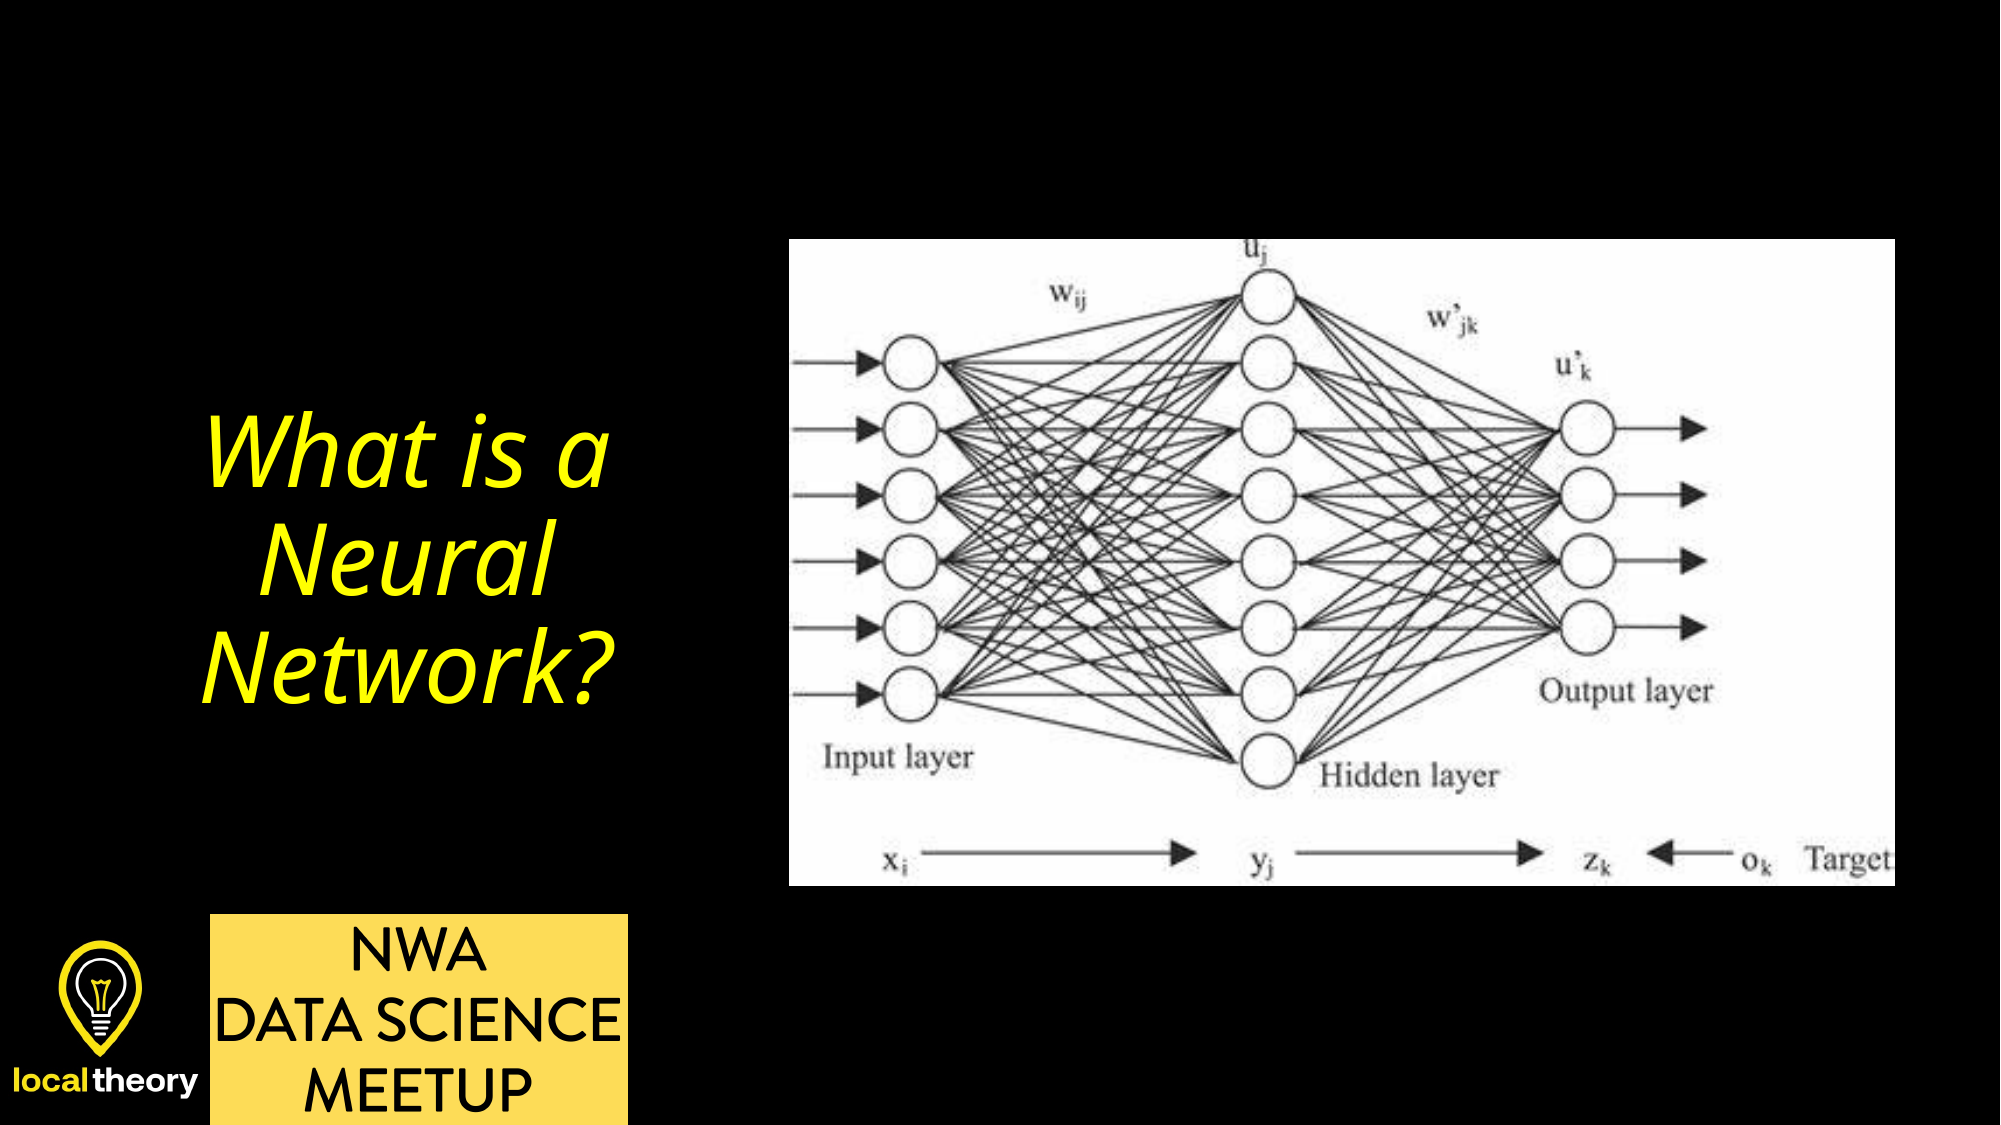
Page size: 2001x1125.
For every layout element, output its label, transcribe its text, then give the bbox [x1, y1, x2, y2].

picture [789, 239, 1895, 886]
title What is a Neural Network? [105, 336, 707, 790]
picture [0, 914, 628, 1125]
